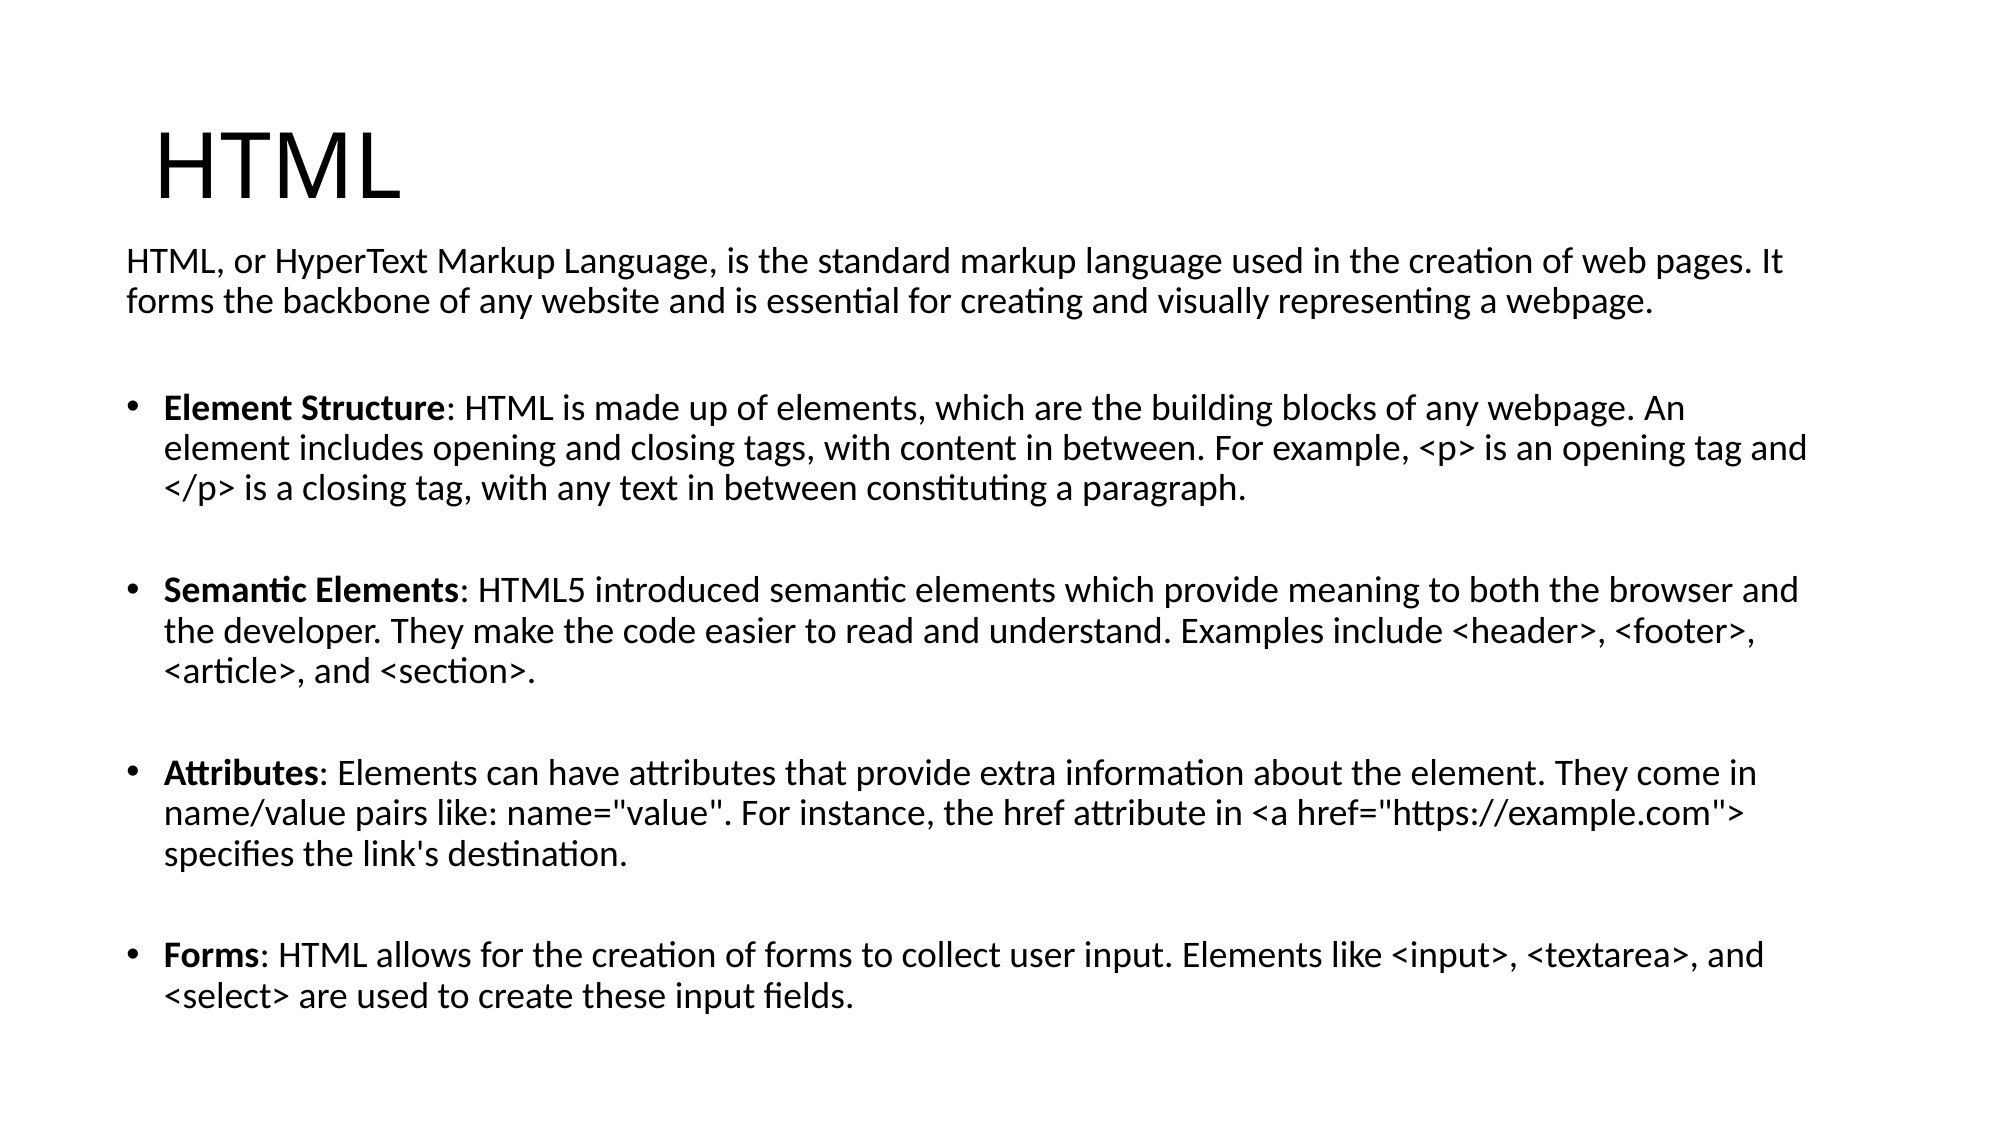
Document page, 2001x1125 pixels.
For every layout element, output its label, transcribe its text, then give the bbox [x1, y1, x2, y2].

title HTML [137, 59, 1863, 278]
list HTML, or HyperText Markup Language, is the standard markup language used in the creation of web pages. It forms the backbone of any website and is essential for creating and visually representing a webpage. Element Structure: HTML is made up of elements, which are the building blocks of any webpage. An element includes opening and closing tags, with content in between. For example, <p> is an opening tag and </p> is a closing tag, with any text in between constituting a paragraph. Semantic Elements: HTML5 introduced semantic elements which provide meaning to both the browser and the developer. They make the code easier to read and understand. Examples include <header>, <footer>, <article>, and <section>. Attributes: Elements can have attributes that provide extra information about the element. They come in name/value pairs like: name="value". For instance, the href attribute in <a href="https://example.com"> specifies the link's destination. Forms: HTML allows for the creation of forms to collect user input. Elements like <input>, <textarea>, and <select> are used to create these input fields. [111, 233, 1837, 1070]
